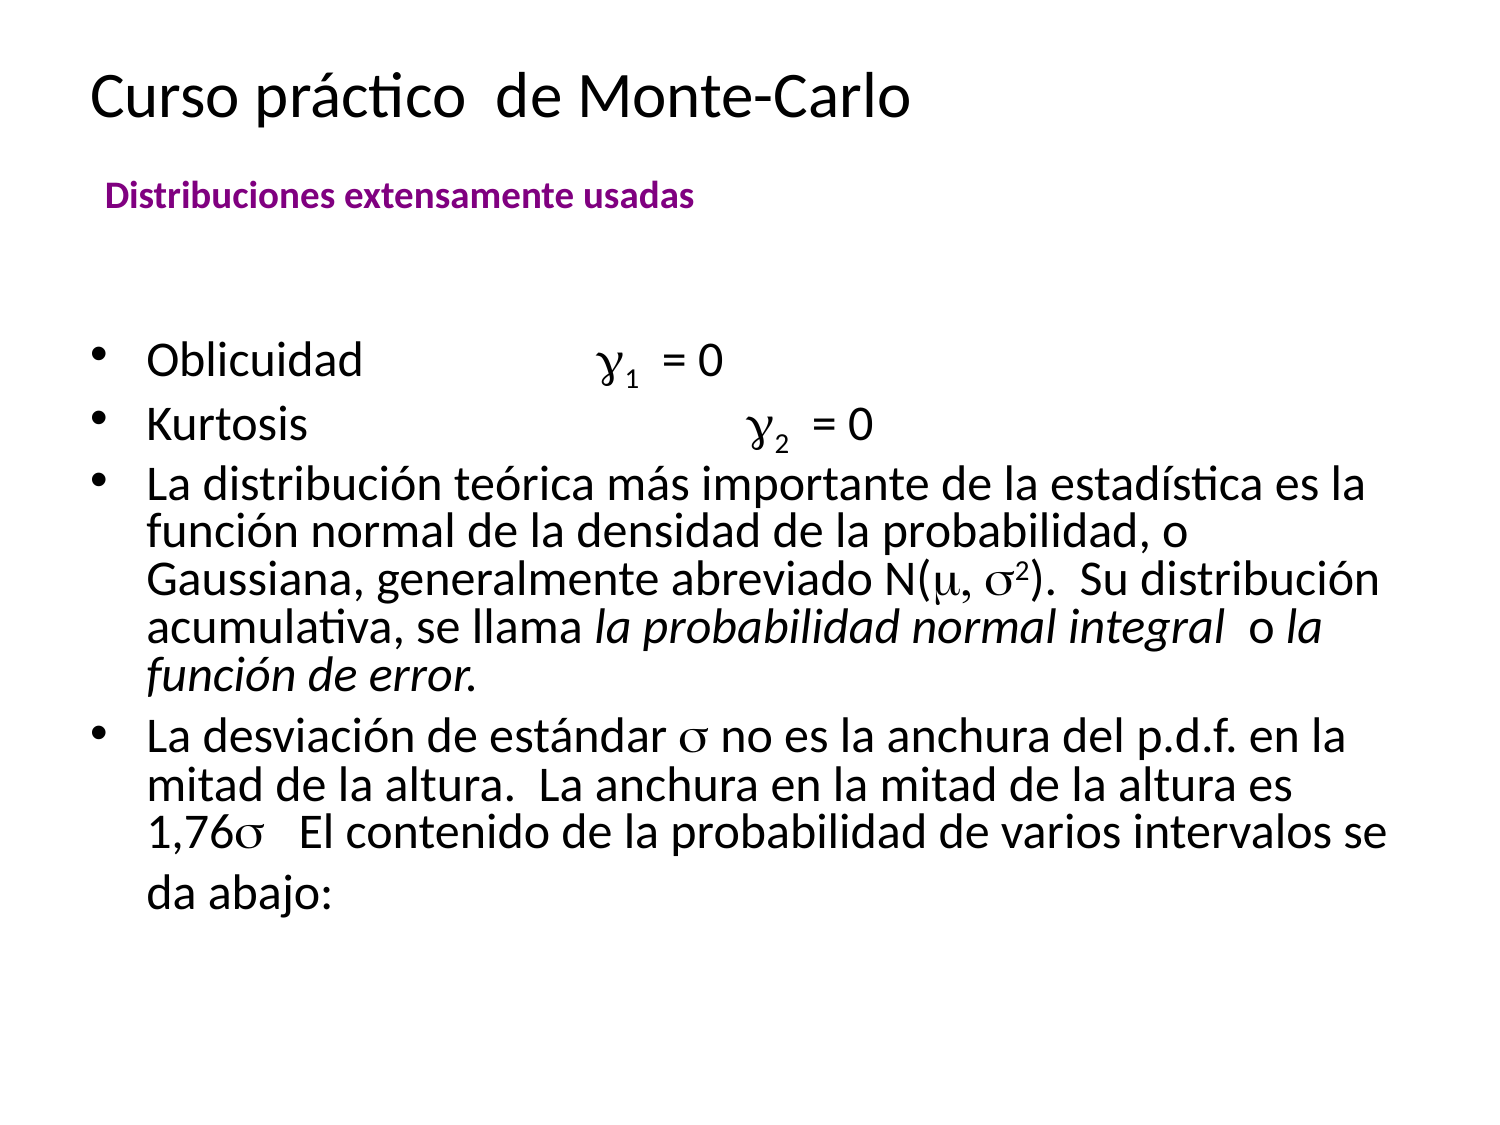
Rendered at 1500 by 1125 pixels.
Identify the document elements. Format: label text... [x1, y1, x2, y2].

title Curso práctico de Monte-Carlo Distribuciones extensamente usadas [75, 45, 1425, 233]
list Oblicuidad g1 = 0 Kurtosis g2 = 0 La distribución teórica más importante de la estadística es la función normal de la densidad de la probabilidad, o Gaussiana, generalmente abreviado N(m, s2). Su distribución acumulativa, se llama la probabilidad normal integral o la función de error. La desviación de estándar s no es la anchura del p.d.f. en la mitad de la altura. La anchura en la mitad de la altura es 1,76s El contenido de la probabilidad de varios intervalos se da abajo: [75, 324, 1425, 1071]
